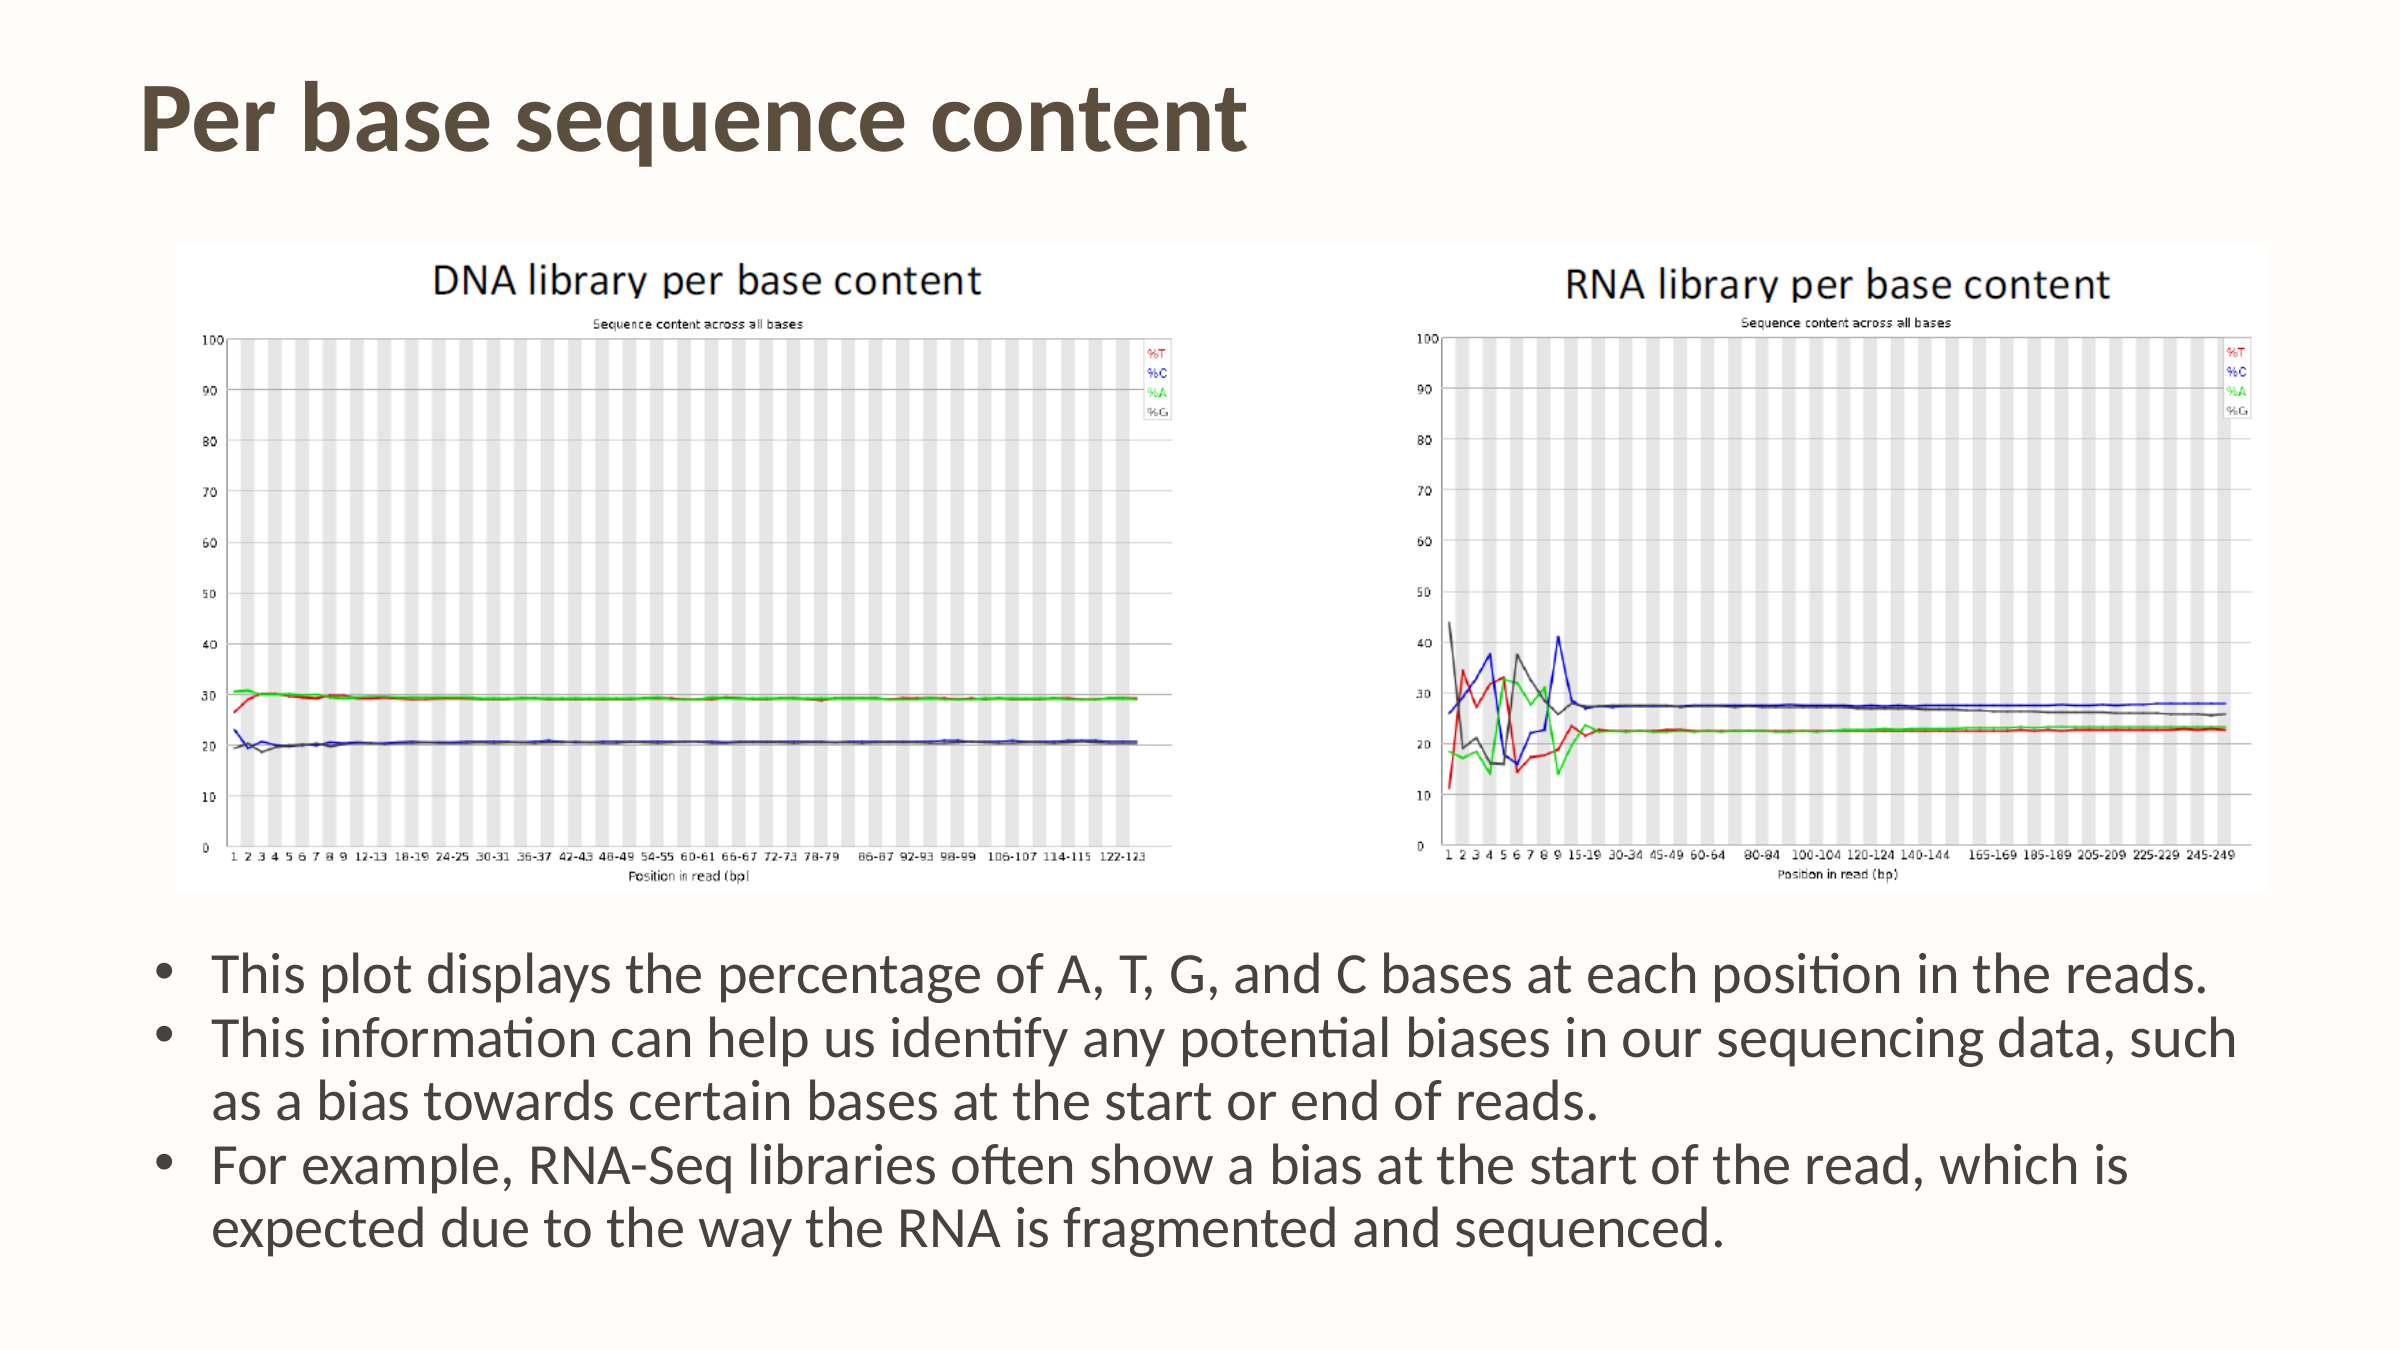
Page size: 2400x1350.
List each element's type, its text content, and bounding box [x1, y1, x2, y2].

text_box This plot displays the percentage of A, T, G, and C bases at each position in the reads. This information can help us identify any potential biases in our sequencing data, such as a bias towards certain bases at the start or end of reads. For example, RNA-Seq libraries often show a bias at the start of the read, which is expected due to the way the RNA is fragmented and sequenced. [154, 941, 2246, 1085]
text_box Per base sequence content [139, 67, 1565, 193]
picture [176, 244, 2268, 891]
